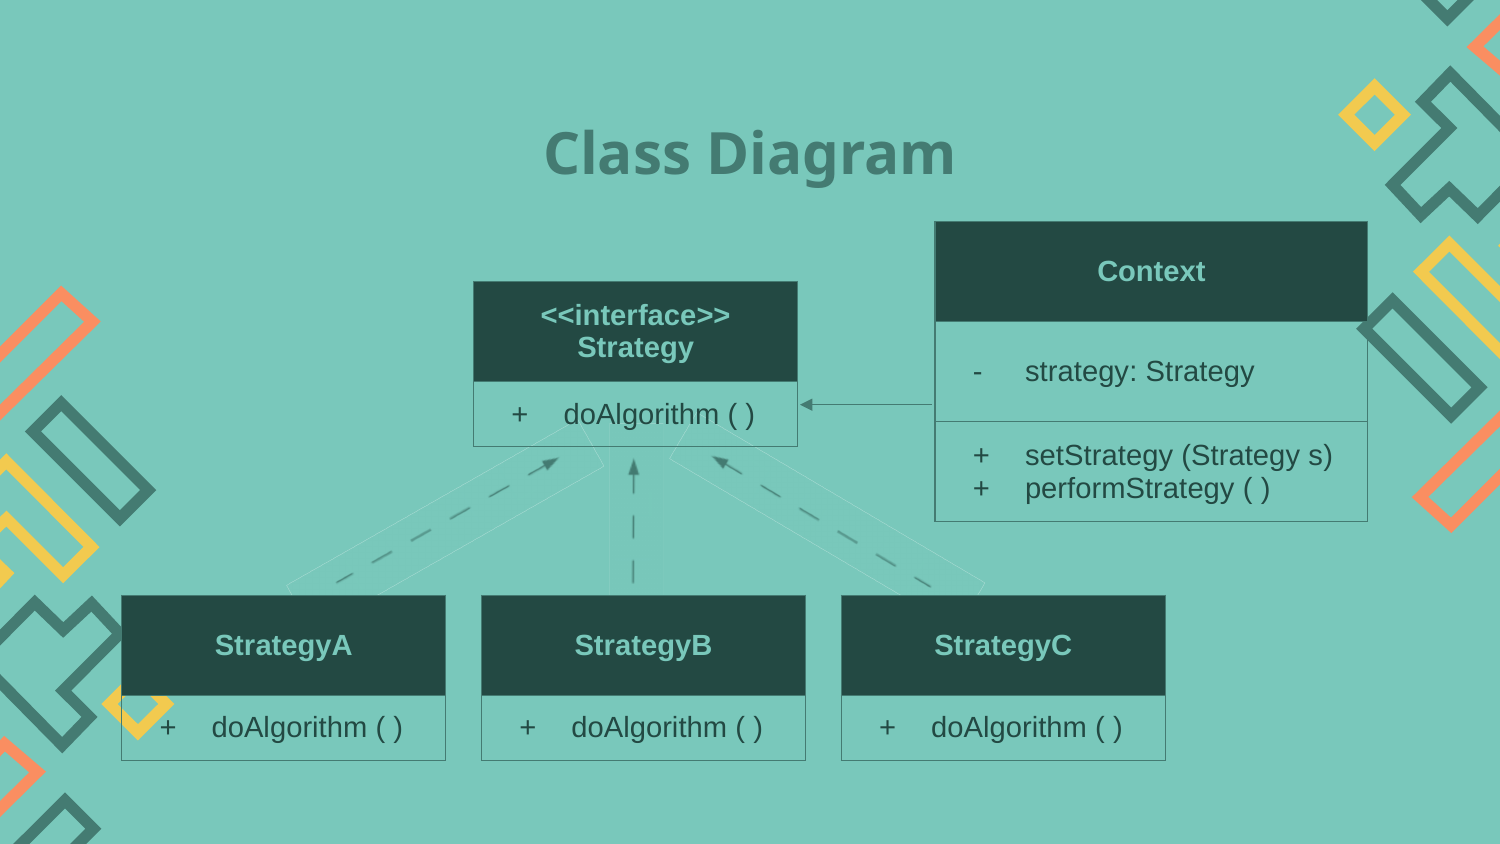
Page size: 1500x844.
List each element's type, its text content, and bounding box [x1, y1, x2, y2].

table_header <<interface>> Strategy [474, 282, 797, 381]
table_cell doAlgorithm ( ) [122, 696, 445, 760]
title Class Diagram [98, 101, 1402, 195]
table_header StrategyB [482, 596, 805, 695]
table_header StrategyA [122, 596, 445, 695]
table_cell setStrategy (Strategy s) performStrategy ( ) [936, 422, 1367, 521]
table_cell doAlgorithm ( ) [474, 382, 797, 446]
picture [277, 447, 995, 595]
table_cell strategy: Strategy [936, 322, 1367, 421]
table_cell doAlgorithm ( ) [842, 696, 1165, 760]
table_header Context [936, 222, 1367, 321]
table_header StrategyC [842, 596, 1165, 695]
table_cell doAlgorithm ( ) [482, 696, 805, 760]
